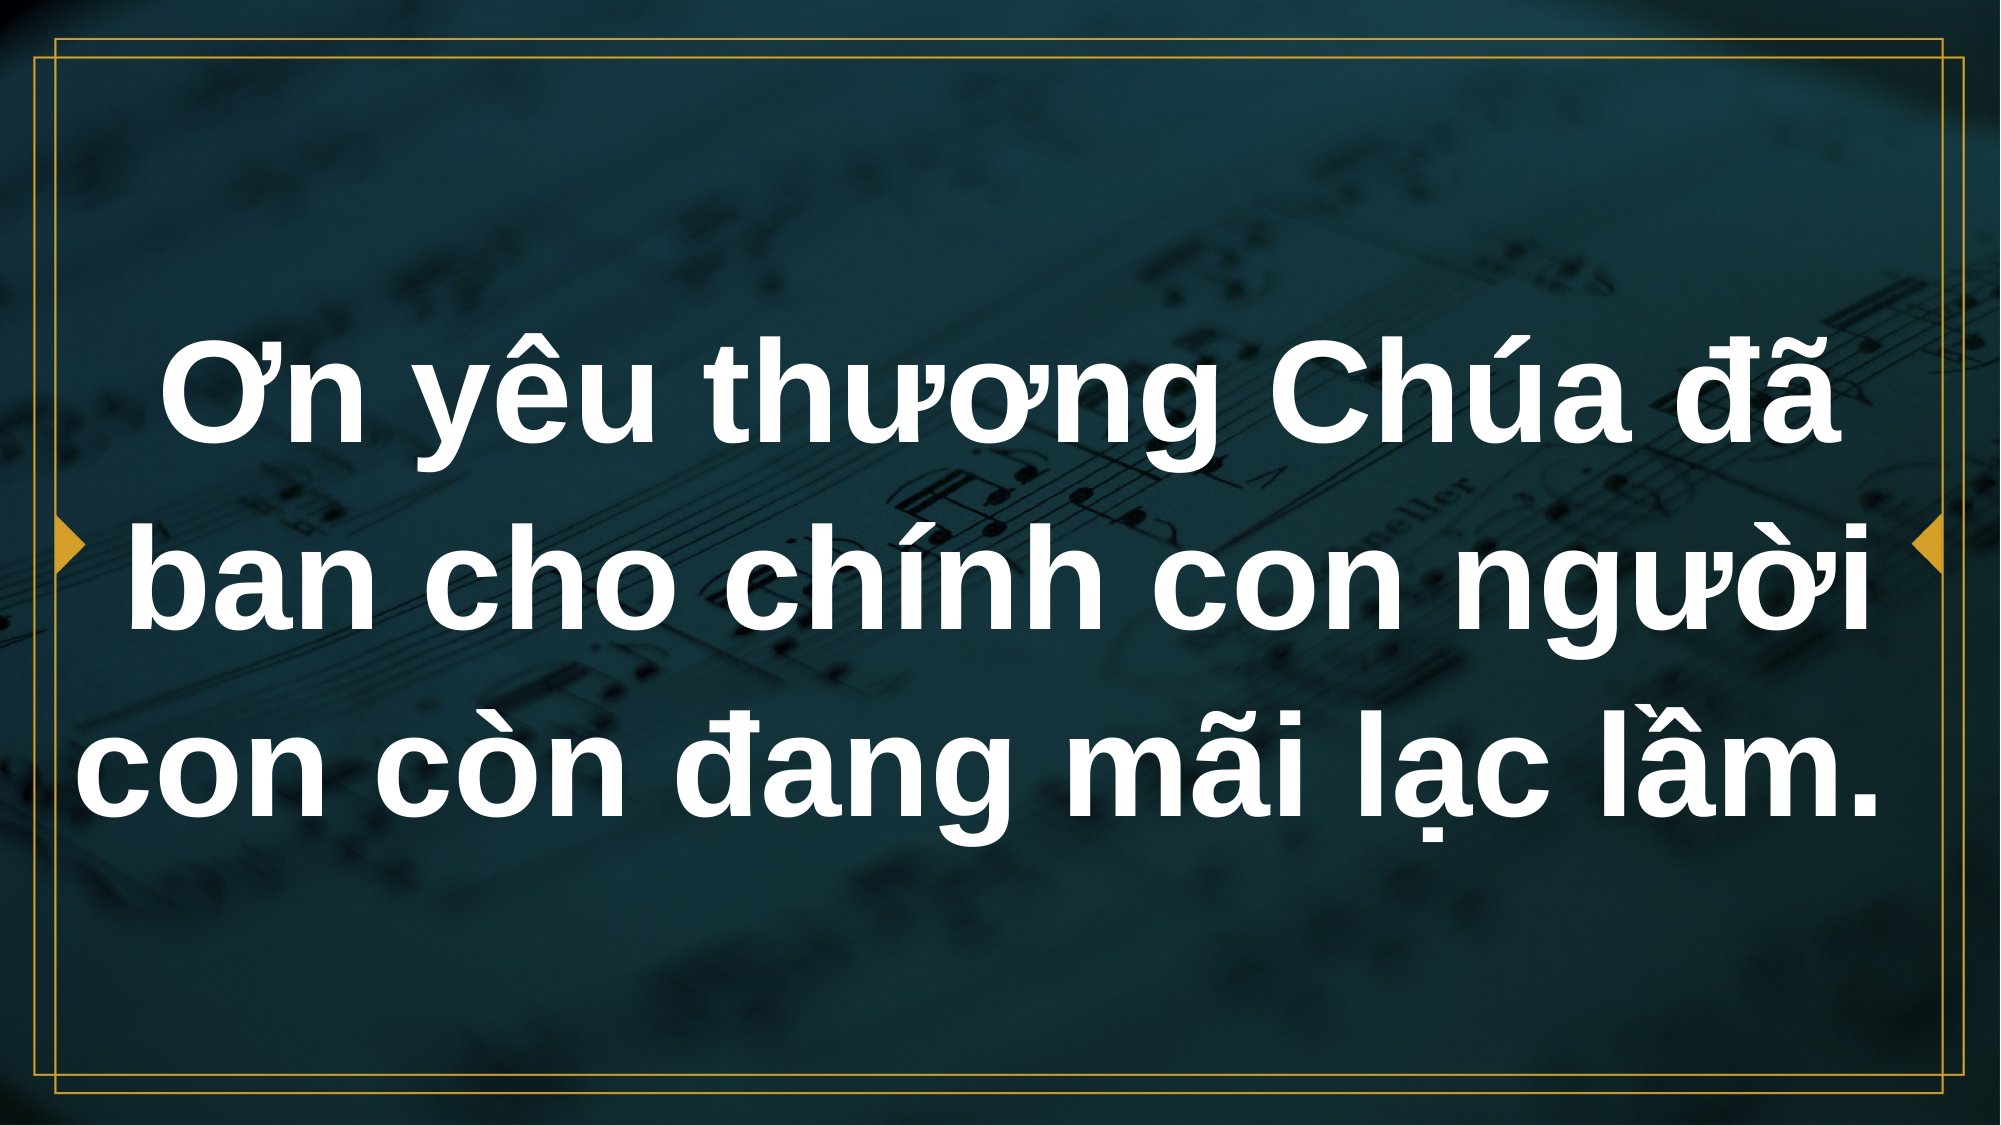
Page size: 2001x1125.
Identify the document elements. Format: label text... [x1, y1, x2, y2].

title Ơn yêu thương Chúa đã ban cho chính con người con còn đang mãi lạc lầm. [55, 53, 1945, 1077]
picture [0, 0, 2000, 1125]
